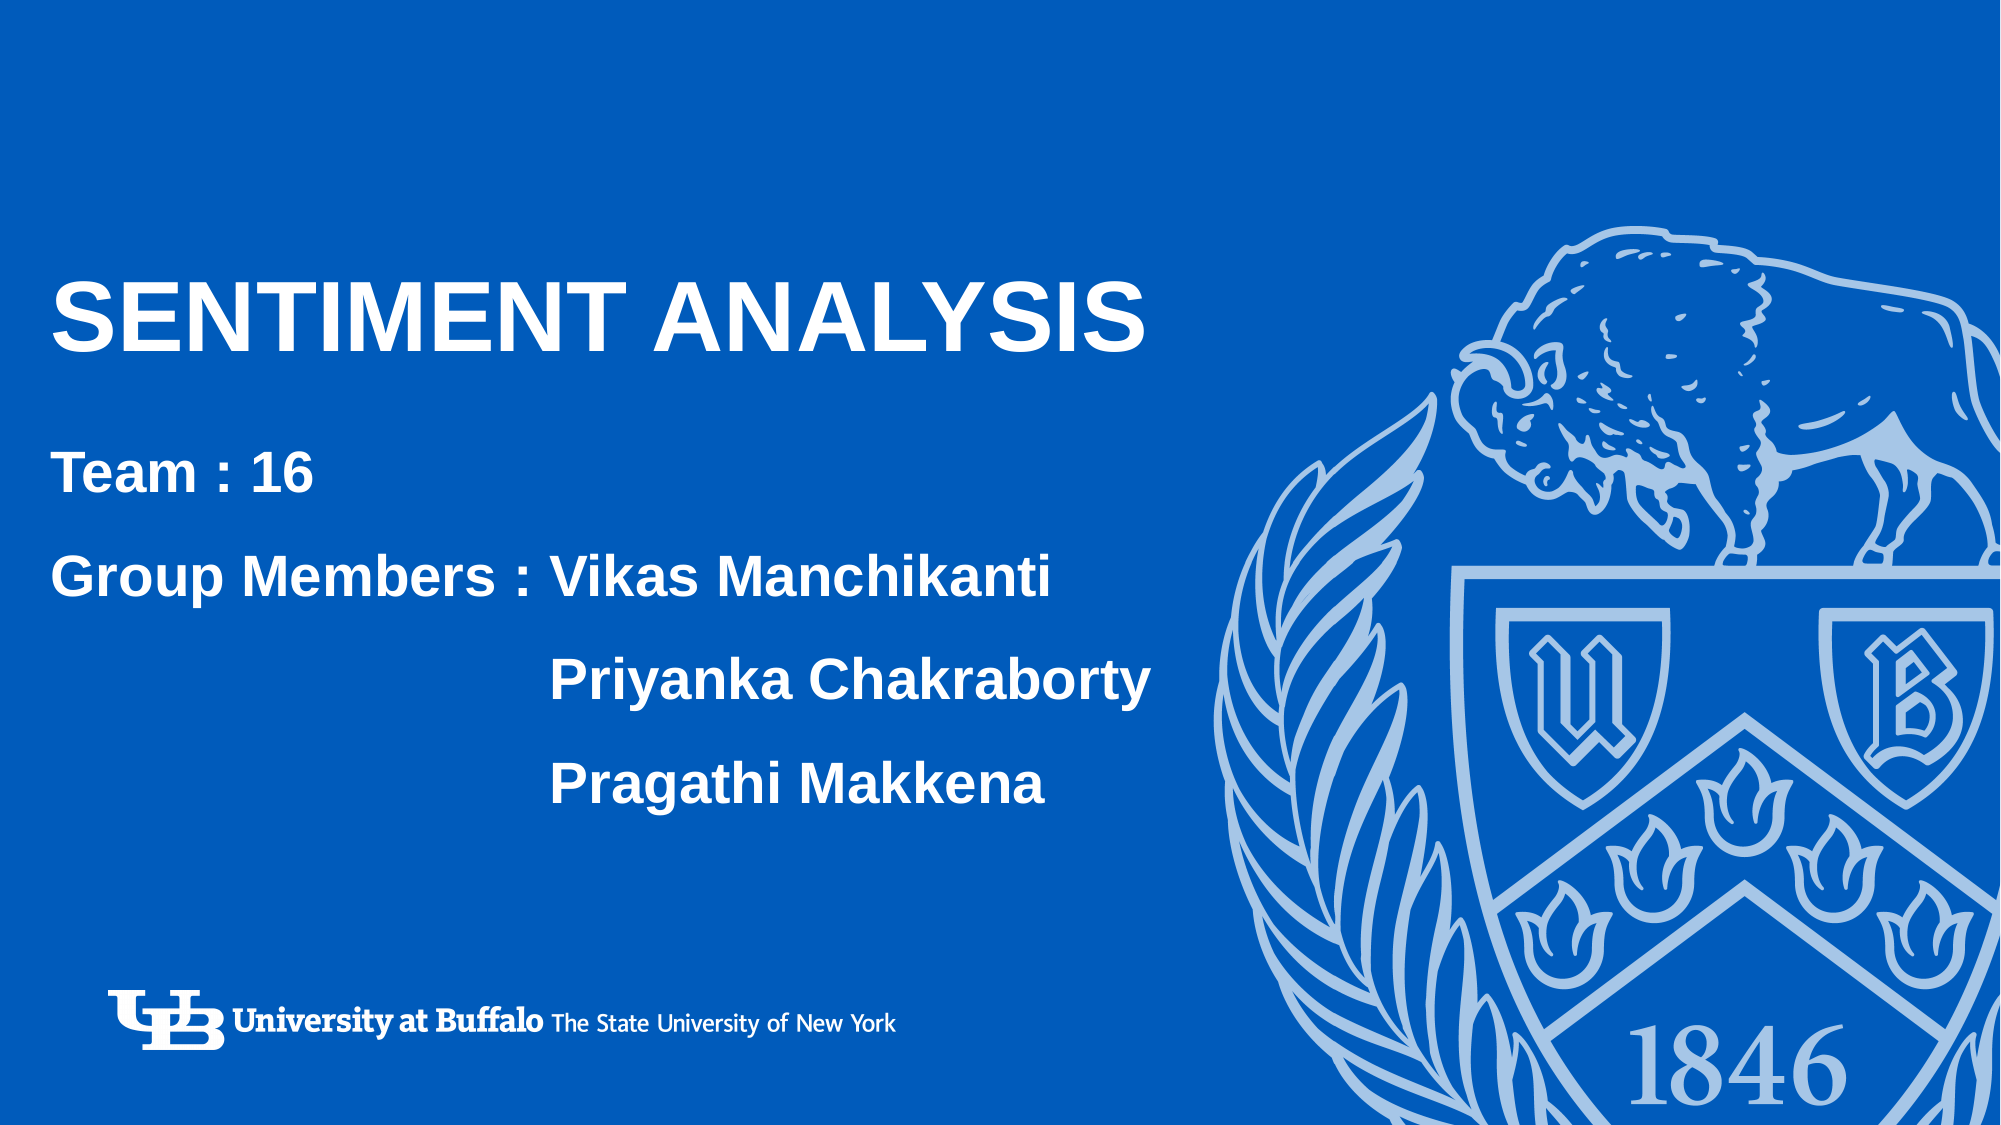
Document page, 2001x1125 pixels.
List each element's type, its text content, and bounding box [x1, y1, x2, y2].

picture [0, 0, 2001, 1125]
title Sentiment Analysis [50, 253, 1645, 379]
list Team : 16 Group Members : Vikas Manchikanti Priyanka Chakraborty Pragathi Makkena [50, 406, 1531, 904]
